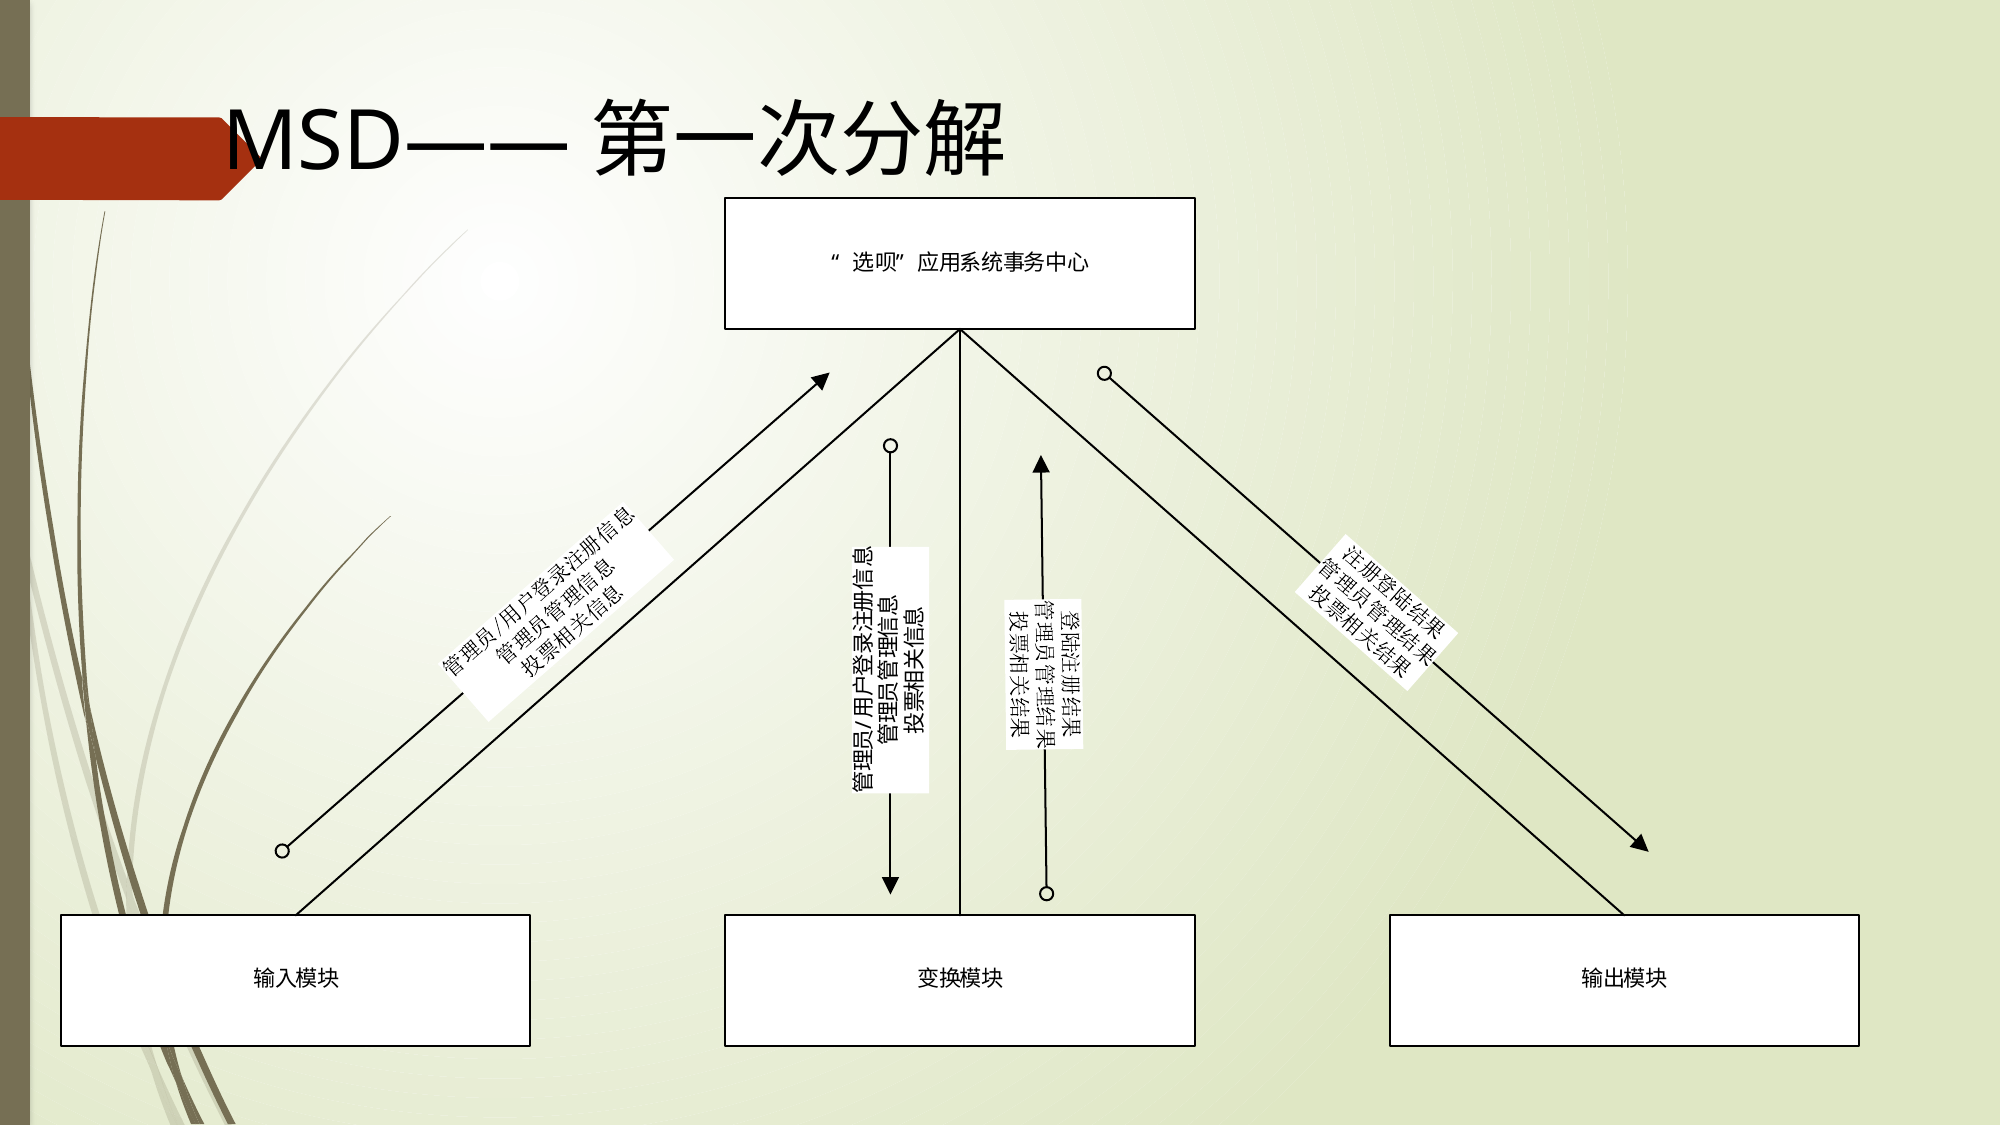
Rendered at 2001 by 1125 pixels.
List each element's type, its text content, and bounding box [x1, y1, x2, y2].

text_box MSD——第一次分解 [185, 78, 1937, 194]
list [56, 194, 1861, 1047]
